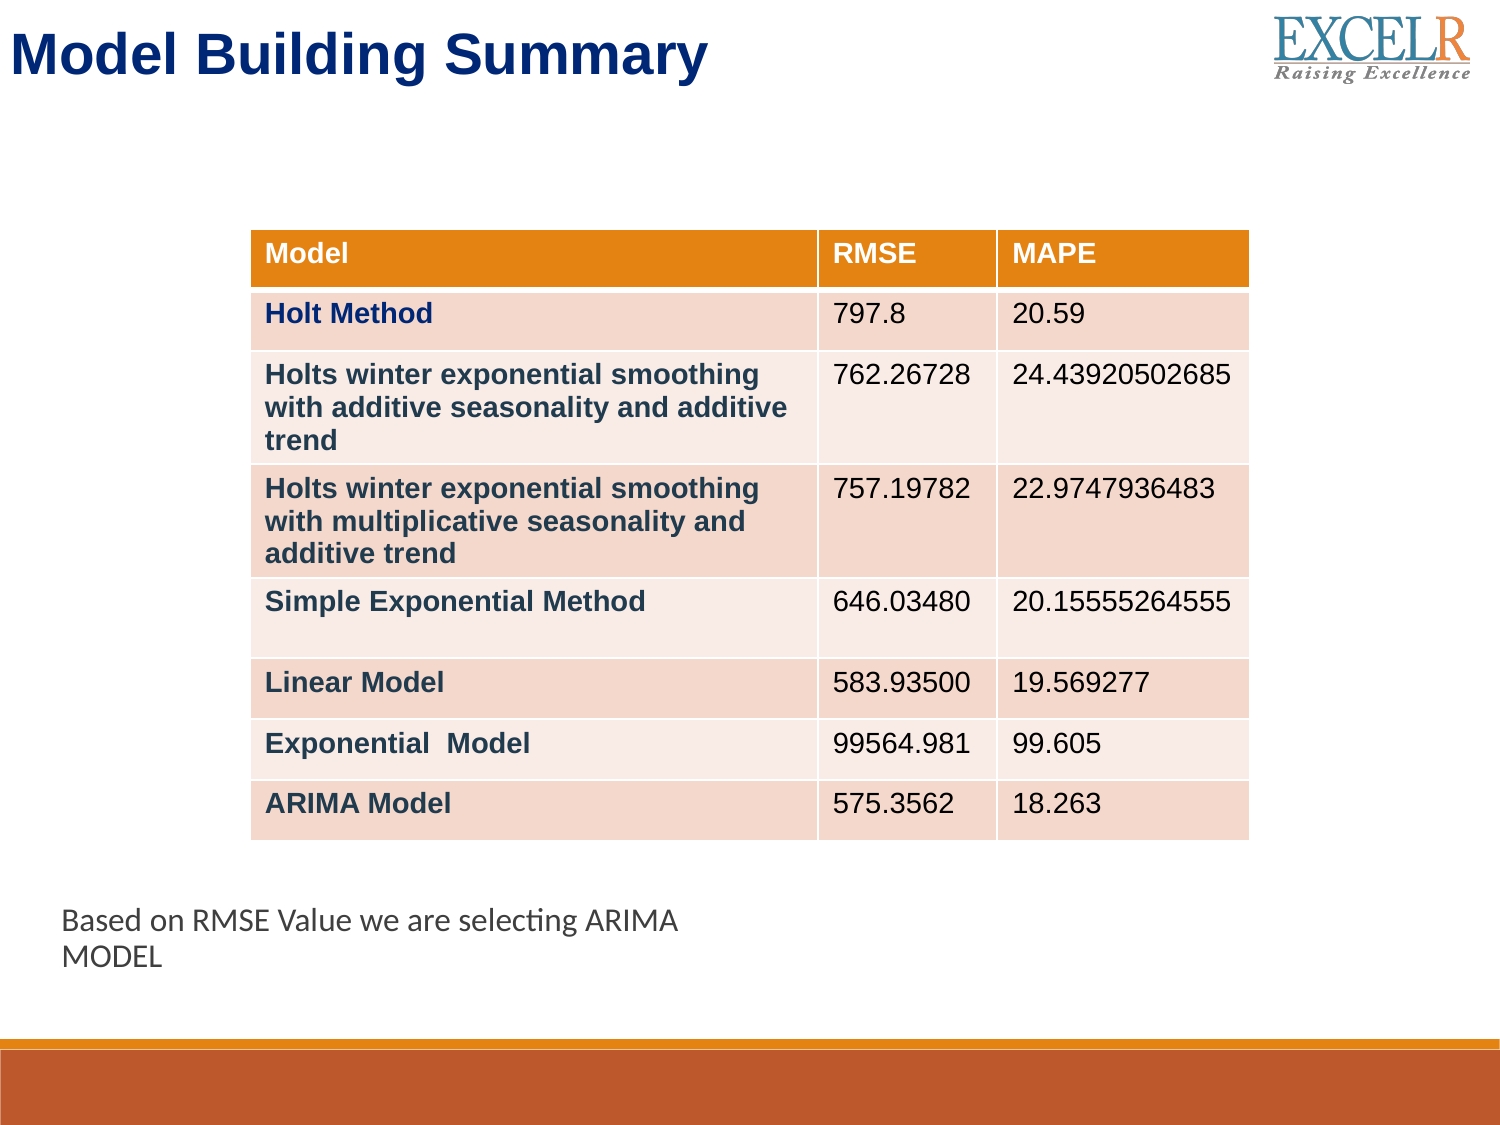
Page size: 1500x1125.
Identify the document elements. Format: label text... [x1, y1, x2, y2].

table_cell 22.9747936483 [998, 465, 1249, 577]
table_header RMSE [819, 230, 996, 287]
title Model Building Summary [10, 16, 1040, 150]
table_cell 762.26728 [819, 352, 996, 463]
table_cell 797.8 [819, 293, 996, 350]
picture [1274, 16, 1470, 85]
table_cell 24.43920502685 [998, 352, 1249, 463]
text_box Based on RMSE Value we are selecting ARIMA MODEL [61, 895, 750, 1096]
table_cell 99.605 [998, 720, 1249, 779]
table_cell Exponential Model [251, 720, 817, 779]
table_cell 20.15555264555 [998, 579, 1249, 657]
table_cell 575.3562 [819, 781, 996, 840]
table_cell 583.93500 [819, 659, 996, 718]
table_cell 757.19782 [819, 465, 996, 577]
table_cell Holts winter exponential smoothing with additive seasonality and additive trend [251, 352, 817, 463]
table_header MAPE [998, 230, 1249, 287]
table_cell ARIMA Model [251, 781, 817, 840]
table_cell 18.263 [998, 781, 1249, 840]
table_cell Holt Method [251, 293, 817, 350]
table_cell 646.03480 [819, 579, 996, 657]
table_cell 19.569277 [998, 659, 1249, 718]
table_cell Simple Exponential Method [251, 579, 817, 657]
table_cell 99564.981 [819, 720, 996, 779]
table_header Model [251, 230, 817, 287]
table_cell Linear Model [251, 659, 817, 718]
table_cell Holts winter exponential smoothing with multiplicative seasonality and additive trend [251, 465, 817, 577]
table_cell 20.59 [998, 293, 1249, 350]
